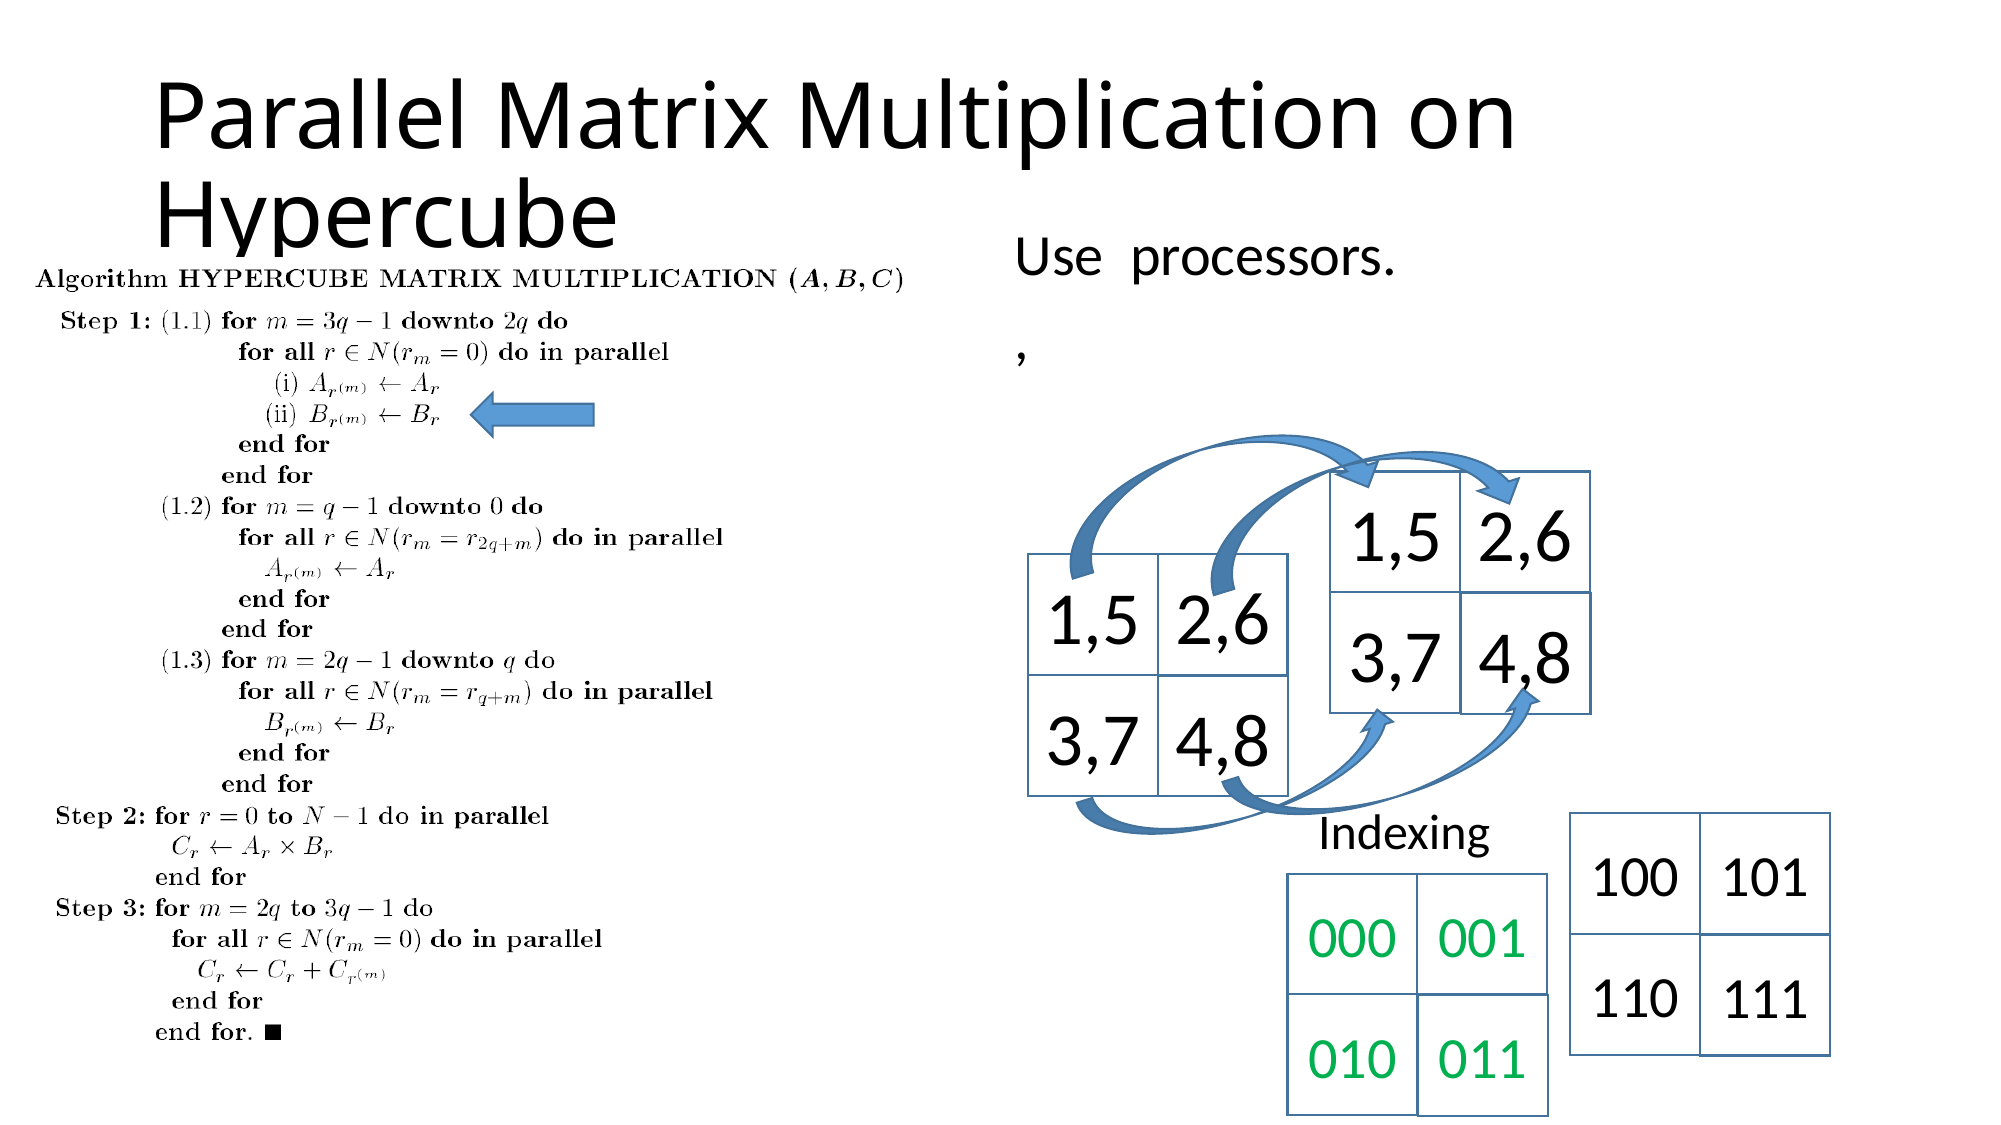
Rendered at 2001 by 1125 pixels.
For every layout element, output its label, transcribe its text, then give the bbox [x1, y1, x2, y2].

text_box [1279, 708, 1395, 805]
text_box Indexing [1303, 792, 1506, 867]
picture [27, 257, 940, 1080]
title Parallel Matrix Multiplication on Hypercube [137, 59, 1863, 278]
text_box 011 [1417, 994, 1549, 1117]
text_box 010 [1286, 993, 1418, 1116]
text_box 001 [1416, 873, 1548, 994]
text_box 3,7 [1329, 591, 1461, 714]
text_box 3,7 [1027, 674, 1157, 797]
text_box 100 [1569, 812, 1699, 933]
text_box 4,8 [1157, 676, 1289, 797]
text_box [1069, 434, 1362, 580]
text_box 101 [1699, 812, 1831, 934]
text_box [1225, 779, 1320, 813]
text_box 1,5 [1027, 553, 1157, 674]
text_box [1213, 486, 1295, 593]
text_box [1210, 450, 1521, 597]
text_box 2,6 [1459, 470, 1591, 592]
text_box 000 [1286, 873, 1416, 993]
text_box 2,6 [1157, 553, 1289, 676]
text_box [1079, 800, 1180, 832]
text_box 1,5 [1329, 470, 1459, 591]
text_box [1333, 461, 1380, 489]
text_box 4,8 [1460, 592, 1592, 715]
text_box 110 [1569, 933, 1701, 1056]
text_box [1221, 687, 1541, 816]
text_box 111 [1699, 934, 1831, 1057]
text_box [1072, 468, 1157, 576]
text_box [1075, 796, 1265, 835]
